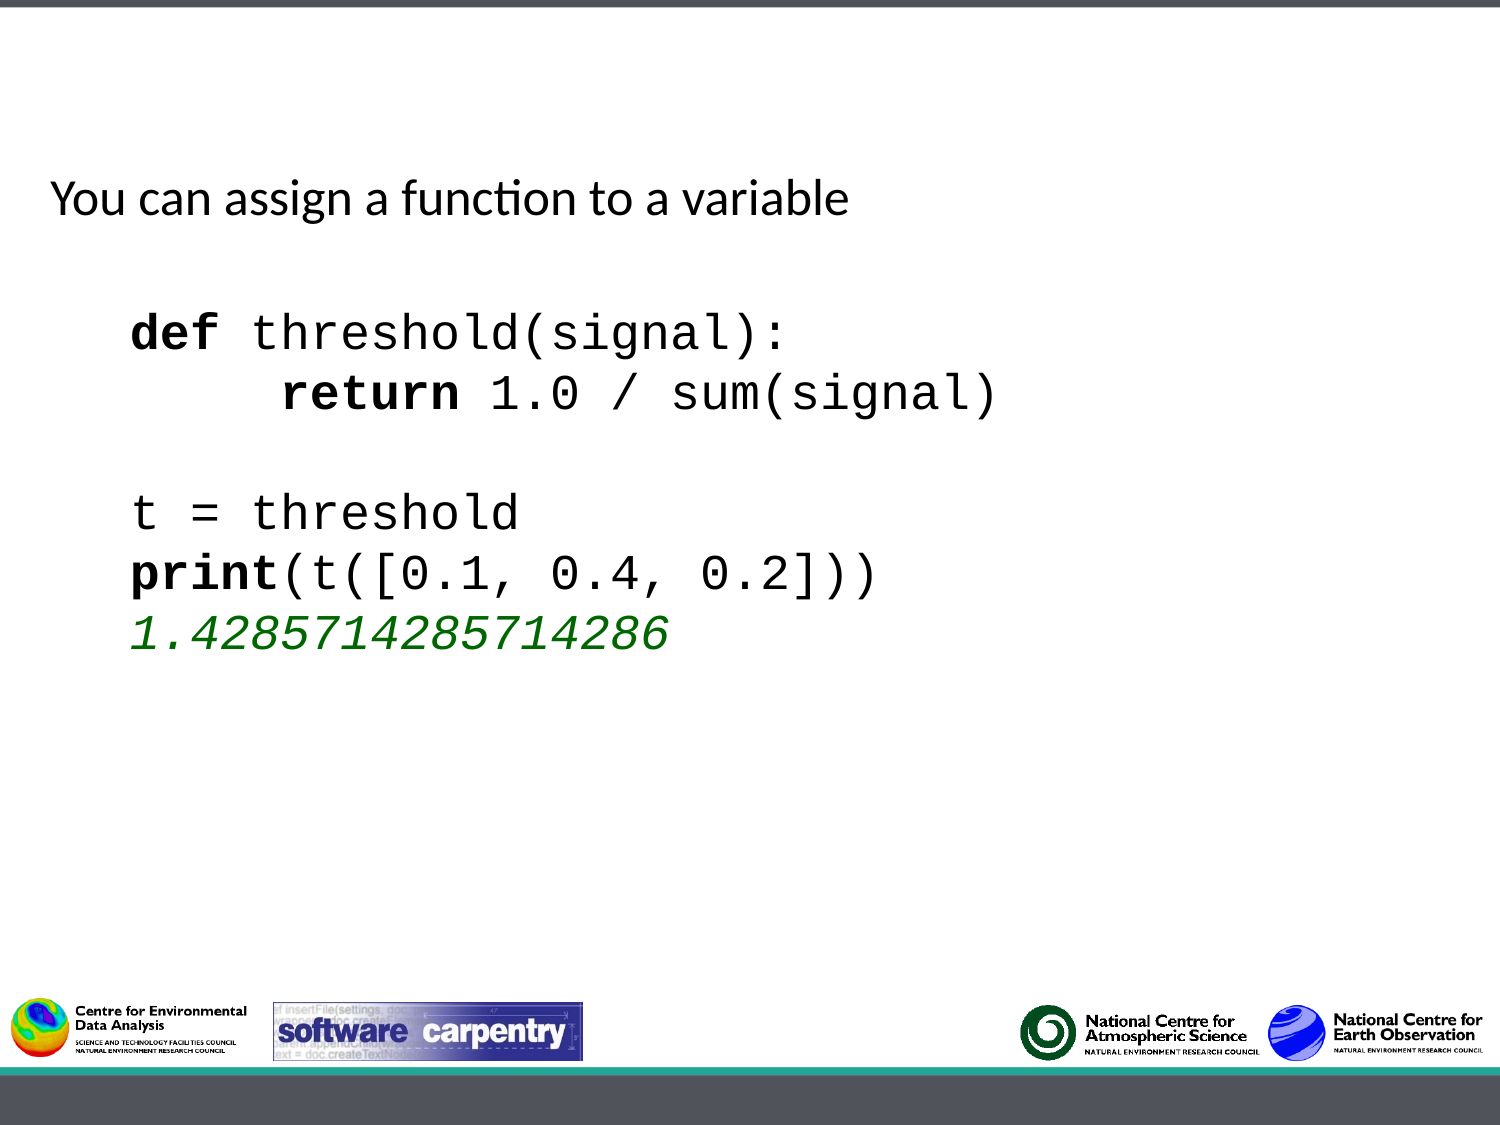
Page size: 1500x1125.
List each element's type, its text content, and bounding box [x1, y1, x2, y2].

text_box You can assign a function to a variable [36, 125, 1000, 233]
picture [0, 0, 1500, 1125]
text_box def threshold(signal): return 1.0 / sum(signal) t = threshold print(t([0.1, 0.4, 0.2])) 1.4285714285714286 [116, 292, 1034, 799]
